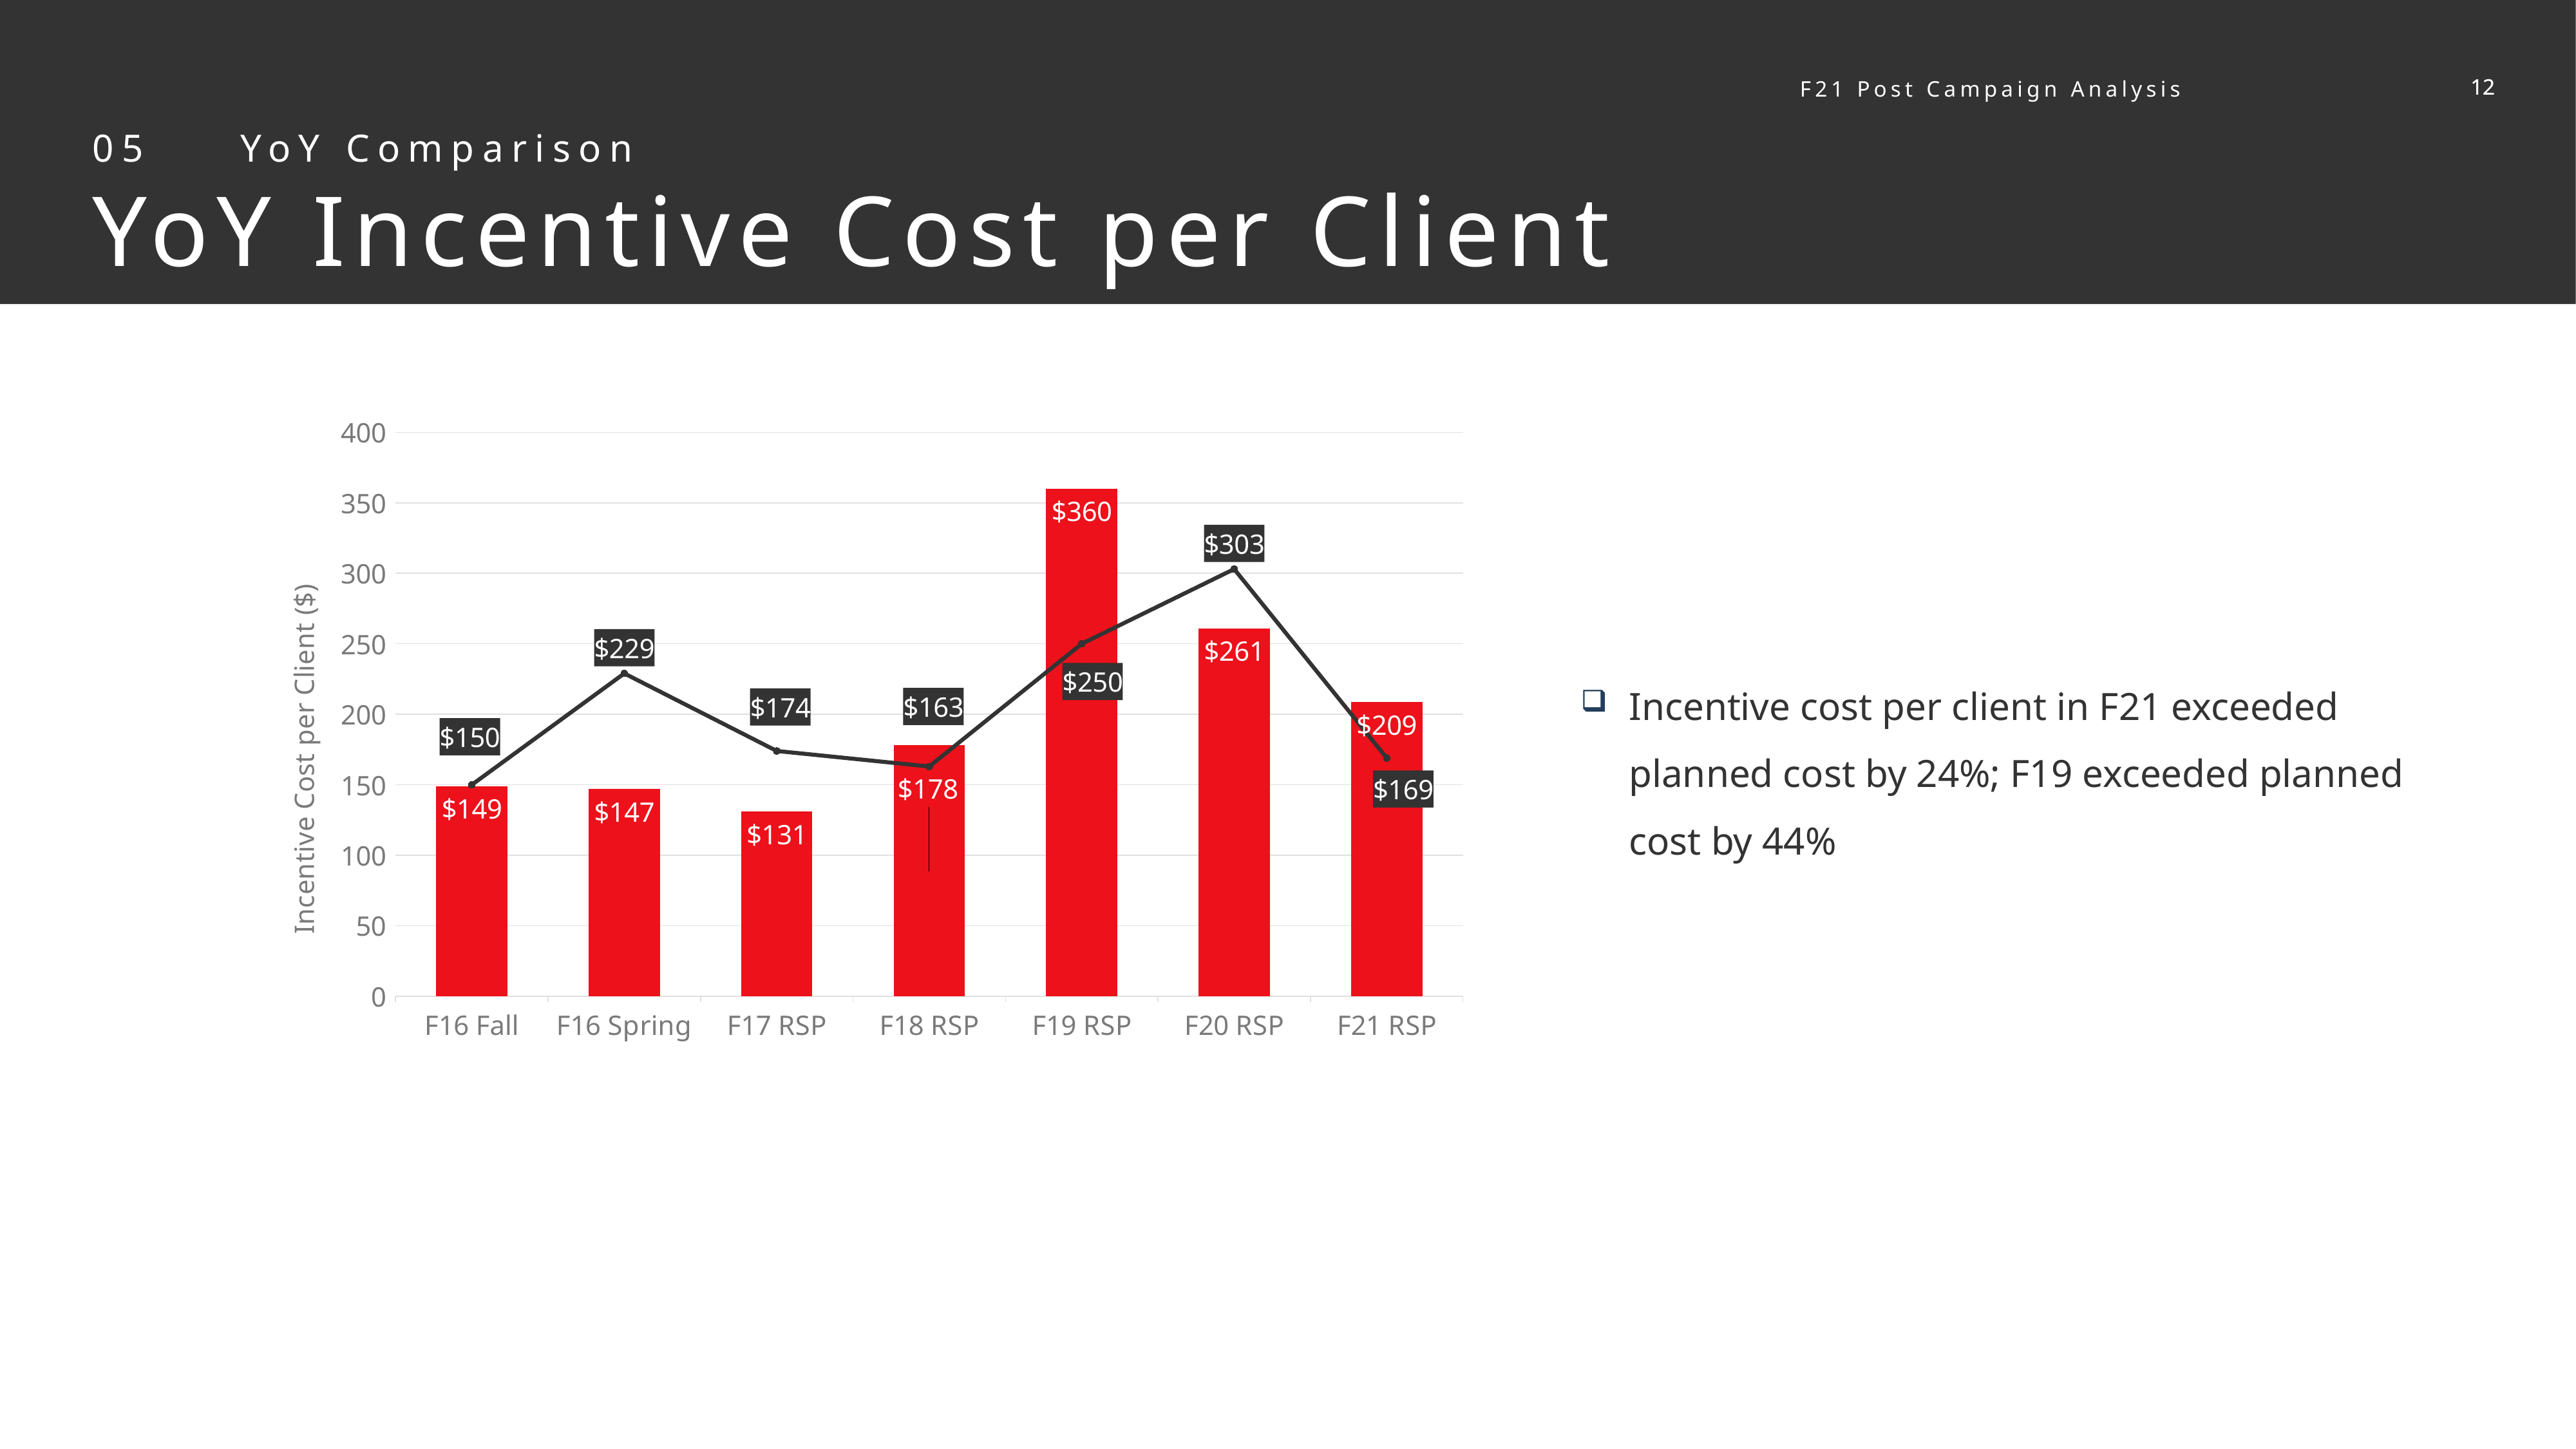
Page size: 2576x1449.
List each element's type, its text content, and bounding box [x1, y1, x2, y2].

text_box Incentive cost per client in F21 exceeded planned cost by 24%; F19 exceeded planned cost by 44% [1580, 659, 2446, 863]
text_box F21 Post Campaign Analysis [1799, 75, 2181, 101]
chart [185, 413, 1464, 1164]
text_box 05 YoY Comparison YoY Incentive Cost per Client [92, 124, 2558, 286]
text_box 12 [2445, 70, 2496, 106]
text_box [0, 0, 2576, 305]
